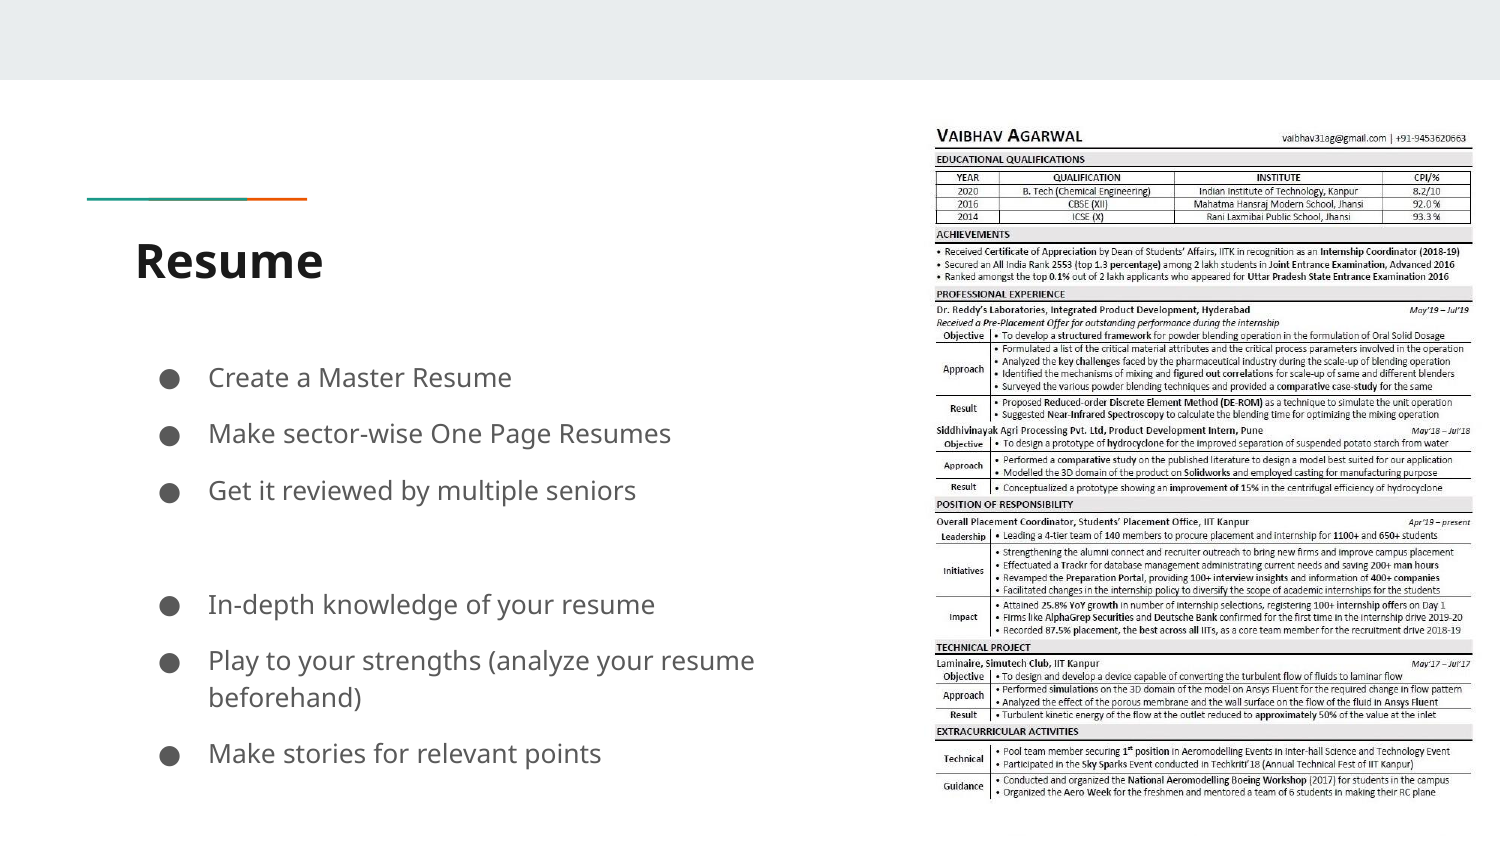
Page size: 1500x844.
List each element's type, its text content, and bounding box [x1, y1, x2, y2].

list Create a Master Resume Make sector-wise One Page Resumes Get it reviewed by multiple seniors In-depth knowledge of your resume Play to your strengths (analyze your resume beforehand) Make stories for relevant points [119, 341, 900, 789]
picture [924, 94, 1488, 836]
title Resume [119, 216, 900, 305]
